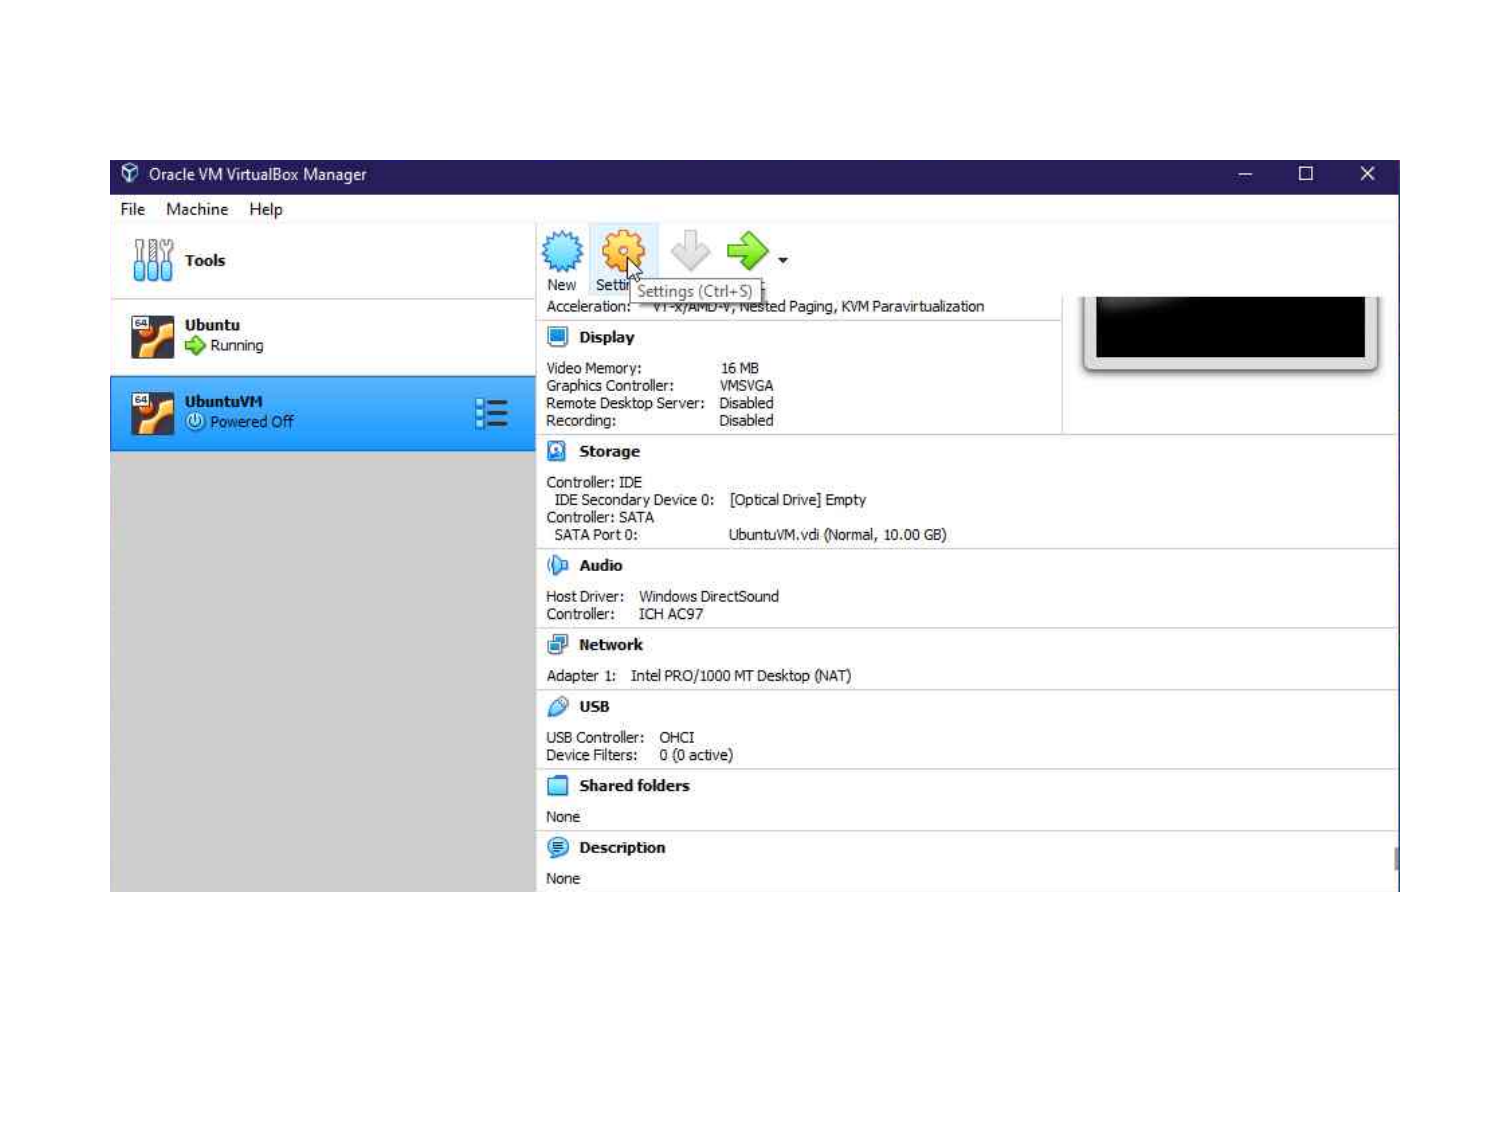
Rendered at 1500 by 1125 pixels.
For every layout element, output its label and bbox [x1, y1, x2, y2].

picture [110, 160, 1400, 893]
